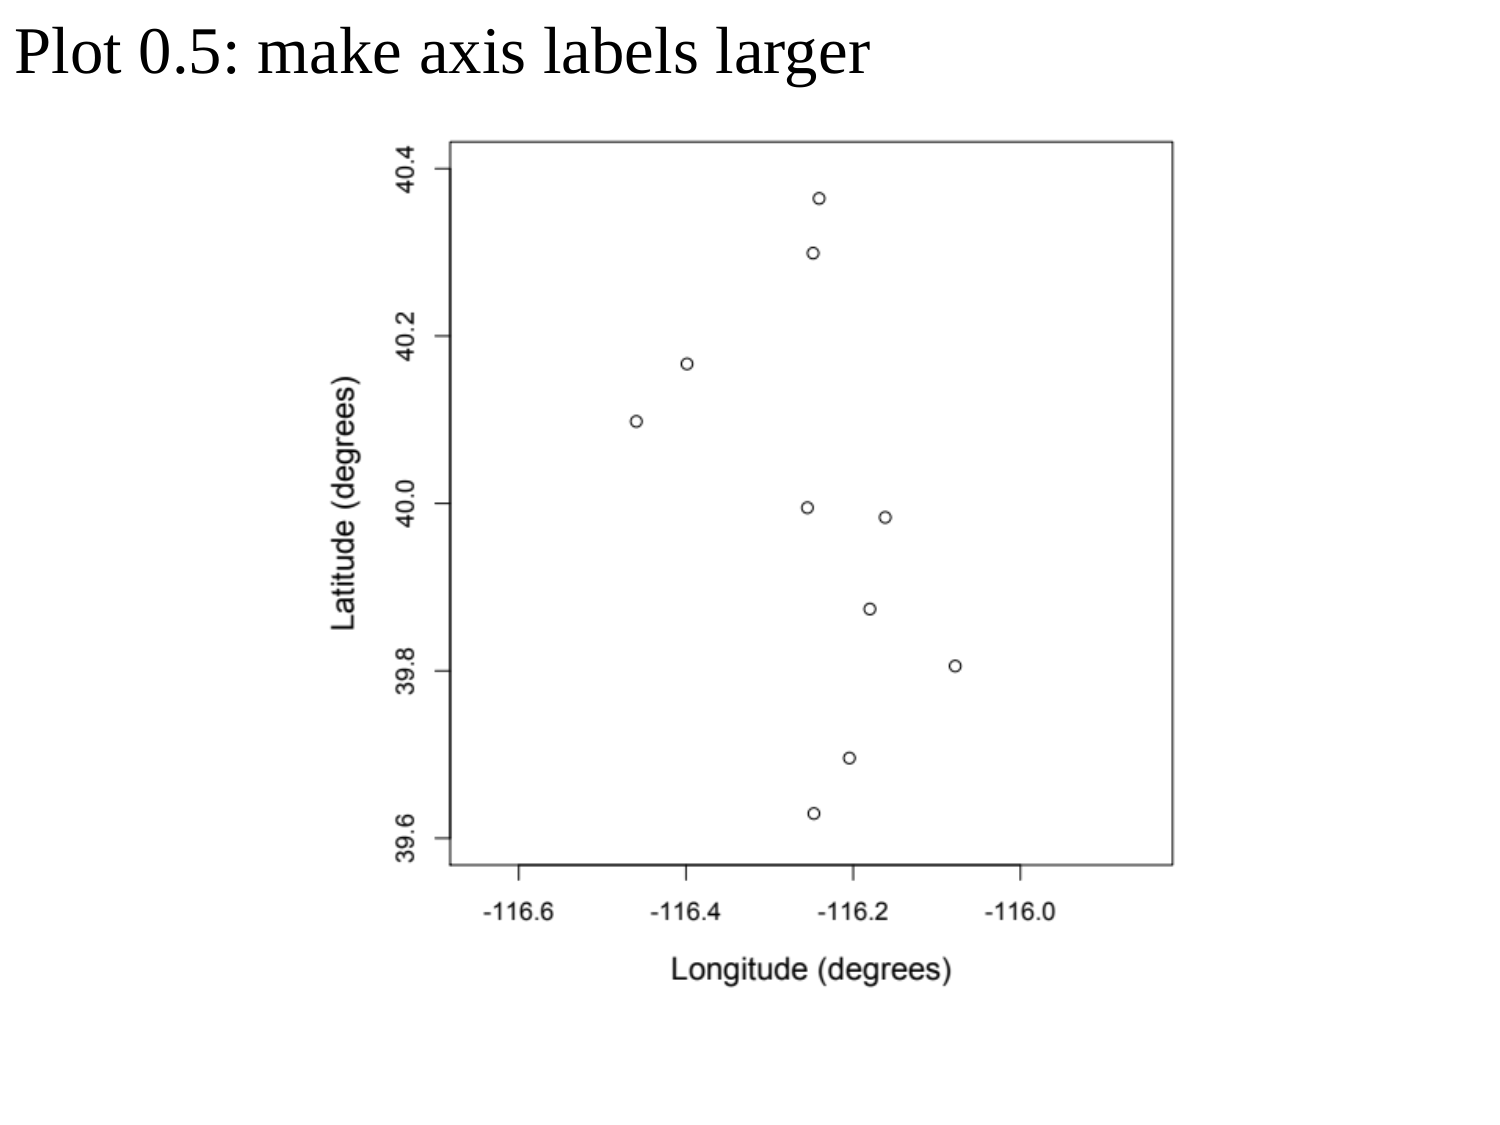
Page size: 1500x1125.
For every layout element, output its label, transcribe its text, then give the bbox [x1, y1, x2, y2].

text_box Plot 0.5: make axis labels larger [0, 0, 1500, 95]
picture [299, 112, 1201, 1013]
